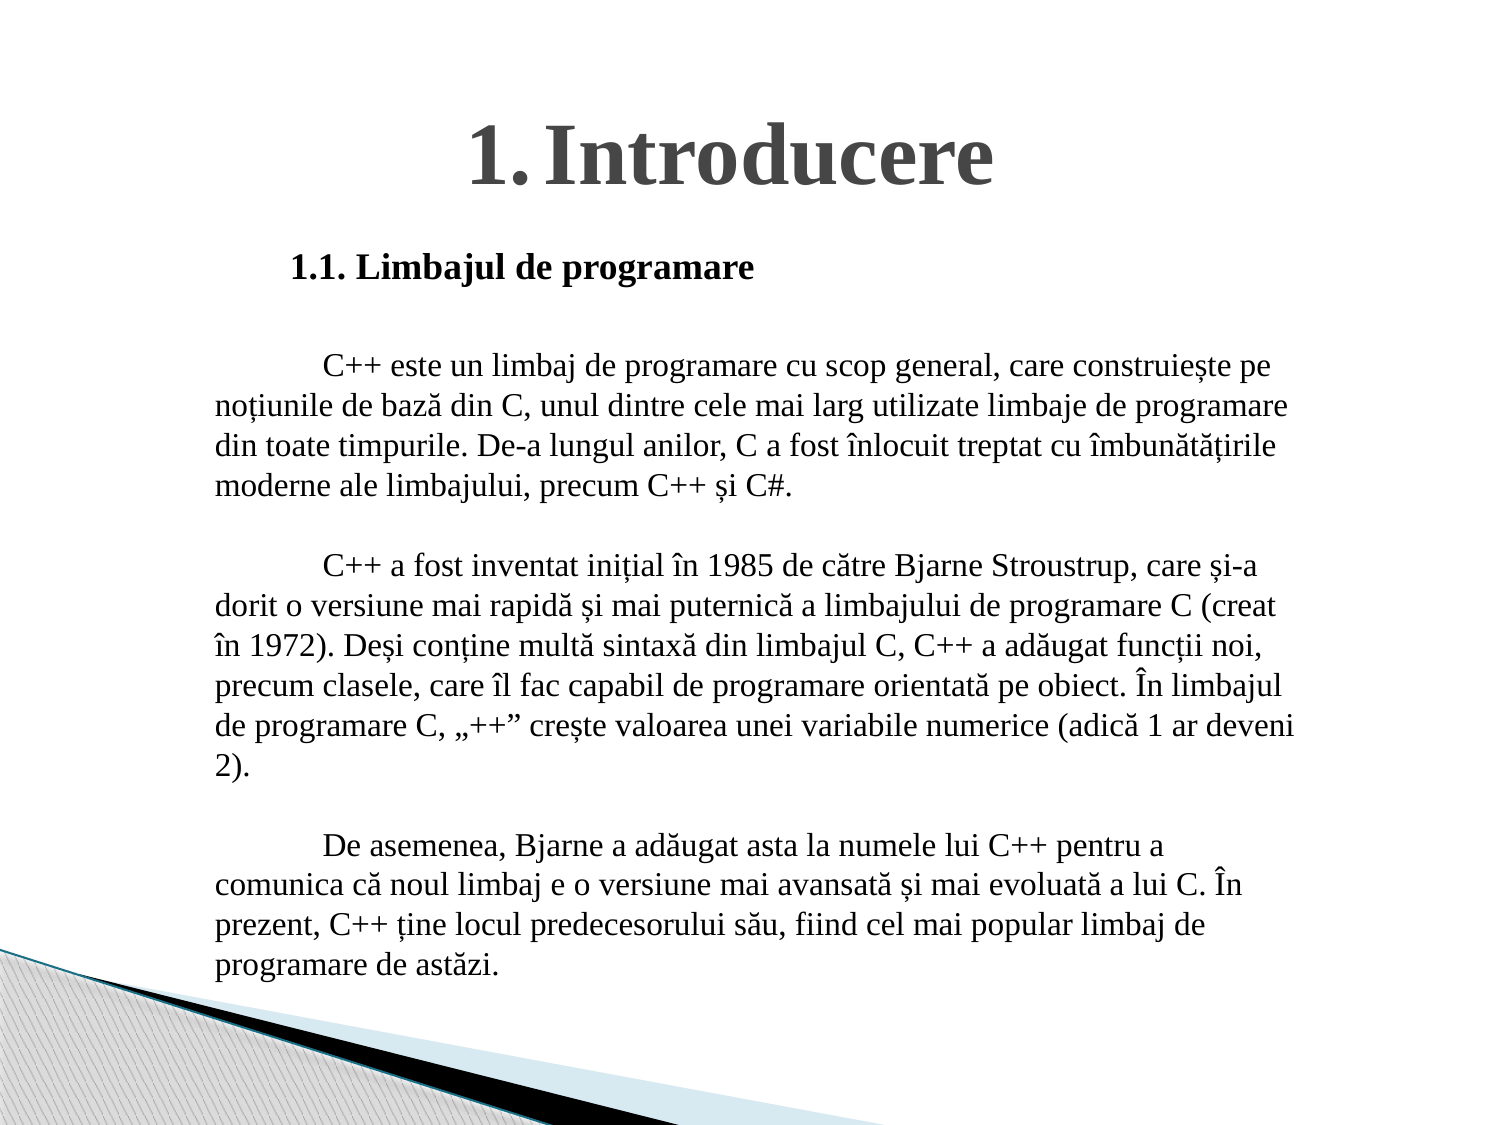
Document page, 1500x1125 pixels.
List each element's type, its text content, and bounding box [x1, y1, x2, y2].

title Introducere [62, 71, 1413, 259]
text_box 1.1. Limbajul de programare C++ este un limbaj de programare cu scop general, care construiește pe noțiunile de bază din C, unul dintre cele mai larg utilizate limbaje de programare din toate timpurile. De-a lungul anilor, C a fost înlocuit treptat cu îmbunătățirile moderne ale limbajului, precum C++ și C#. C++ a fost inventat inițial în 1985 de către Bjarne Stroustrup, care și-a dorit o versiune mai rapidă și mai puternică a limbajului de programare C (creat în 1972). Deși conține multă sintaxă din limbajul C, C++ a adăugat funcții noi, precum clasele, care îl fac capabil de programare orientată pe obiect. În limbajul de programare C, „++” crește valoarea unei variabile numerice (adică 1 ar deveni 2). De asemenea, Bjarne a adăugat asta la numele lui C++ pentru a comunica că noul limbaj e o versiune mai avansată și mai evoluată a lui C. În prezent, C++ ține locul predecesorului său, fiind cel mai popular limbaj de programare de astăzi. [199, 227, 1313, 1022]
